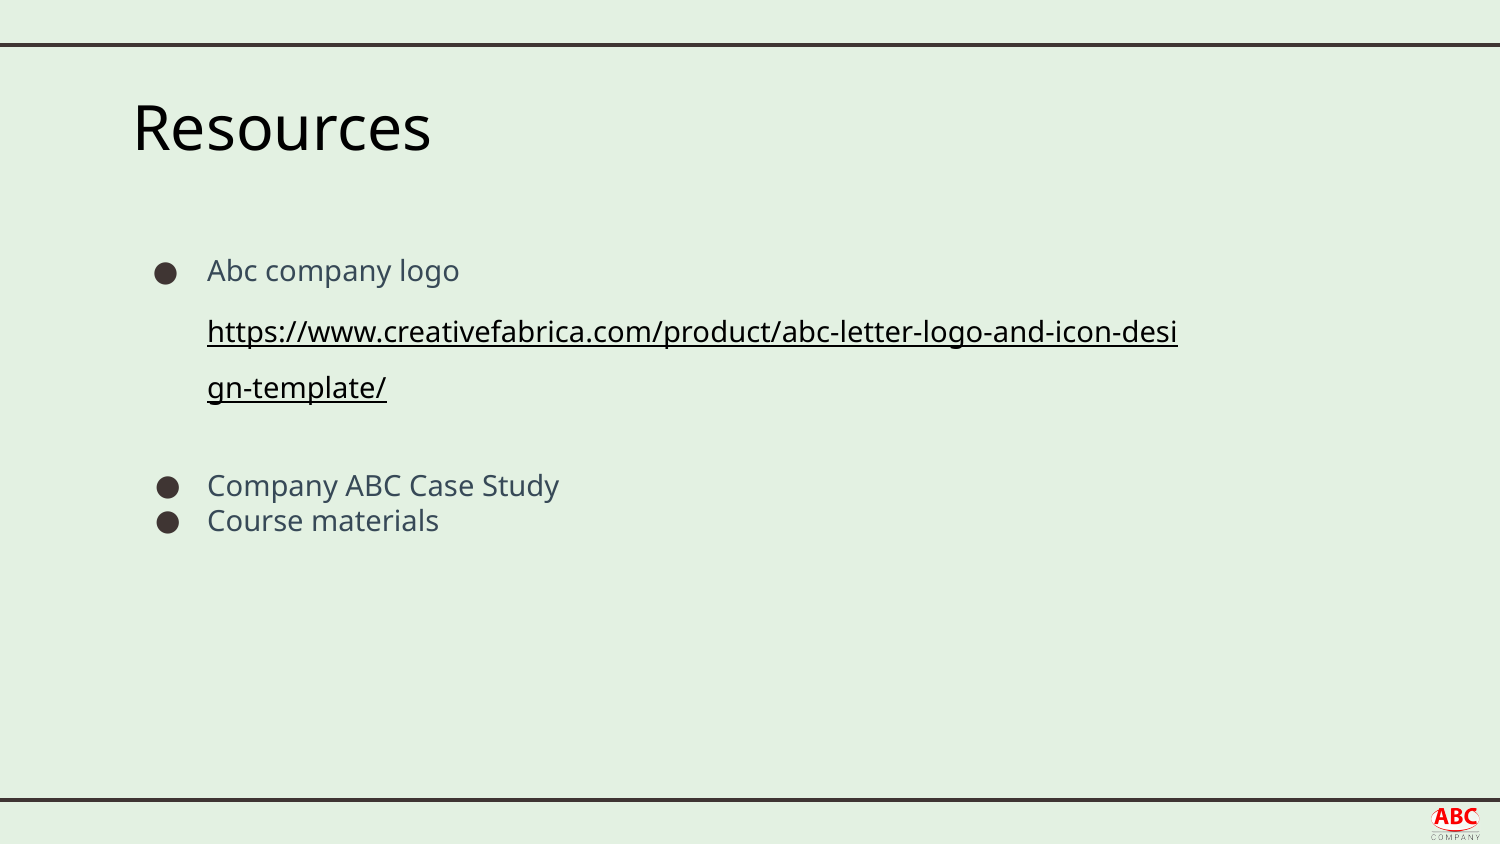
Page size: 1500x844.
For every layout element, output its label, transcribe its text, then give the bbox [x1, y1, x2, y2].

picture [1414, 804, 1498, 841]
subtitle Abc company logo https://www.creativefabrica.com/product/abc-letter-logo-and-icon-design-template/ Company ABC Case Study Course materials [116, 214, 1216, 746]
title Resources [116, 72, 822, 167]
